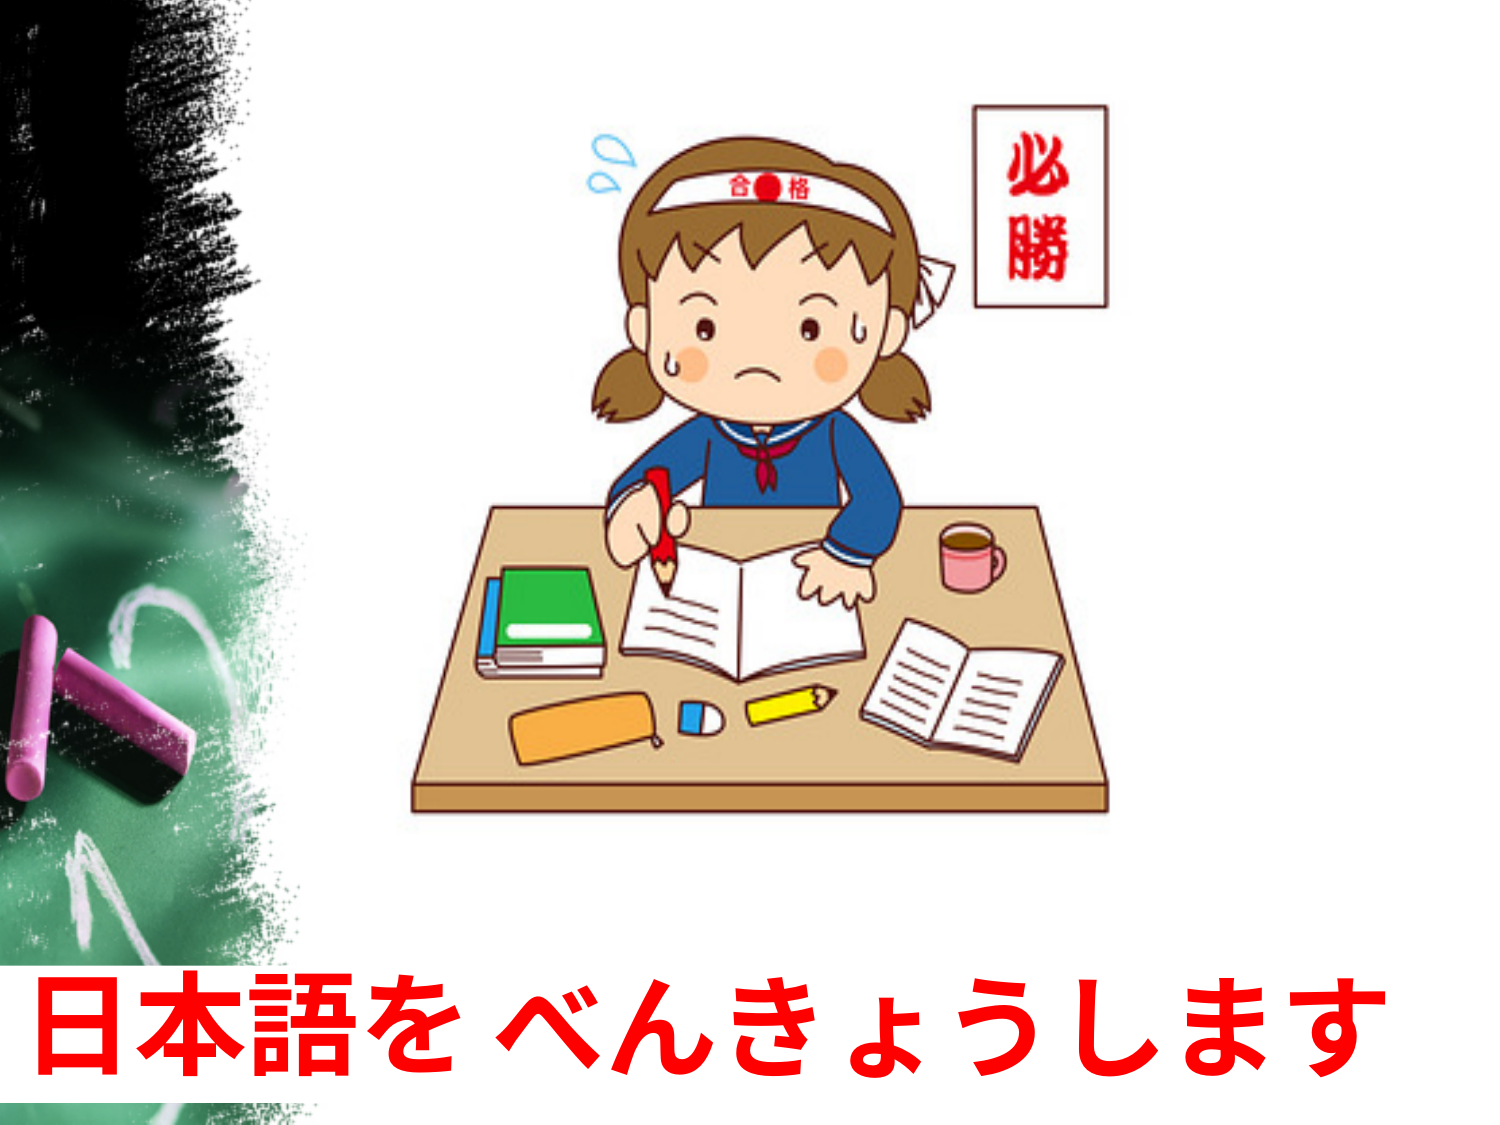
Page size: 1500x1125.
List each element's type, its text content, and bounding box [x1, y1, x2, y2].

text_box べんきょうします [468, 955, 1417, 1093]
picture [0, 0, 1500, 1125]
text_box 日本語を [0, 965, 494, 1103]
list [355, 32, 1164, 917]
